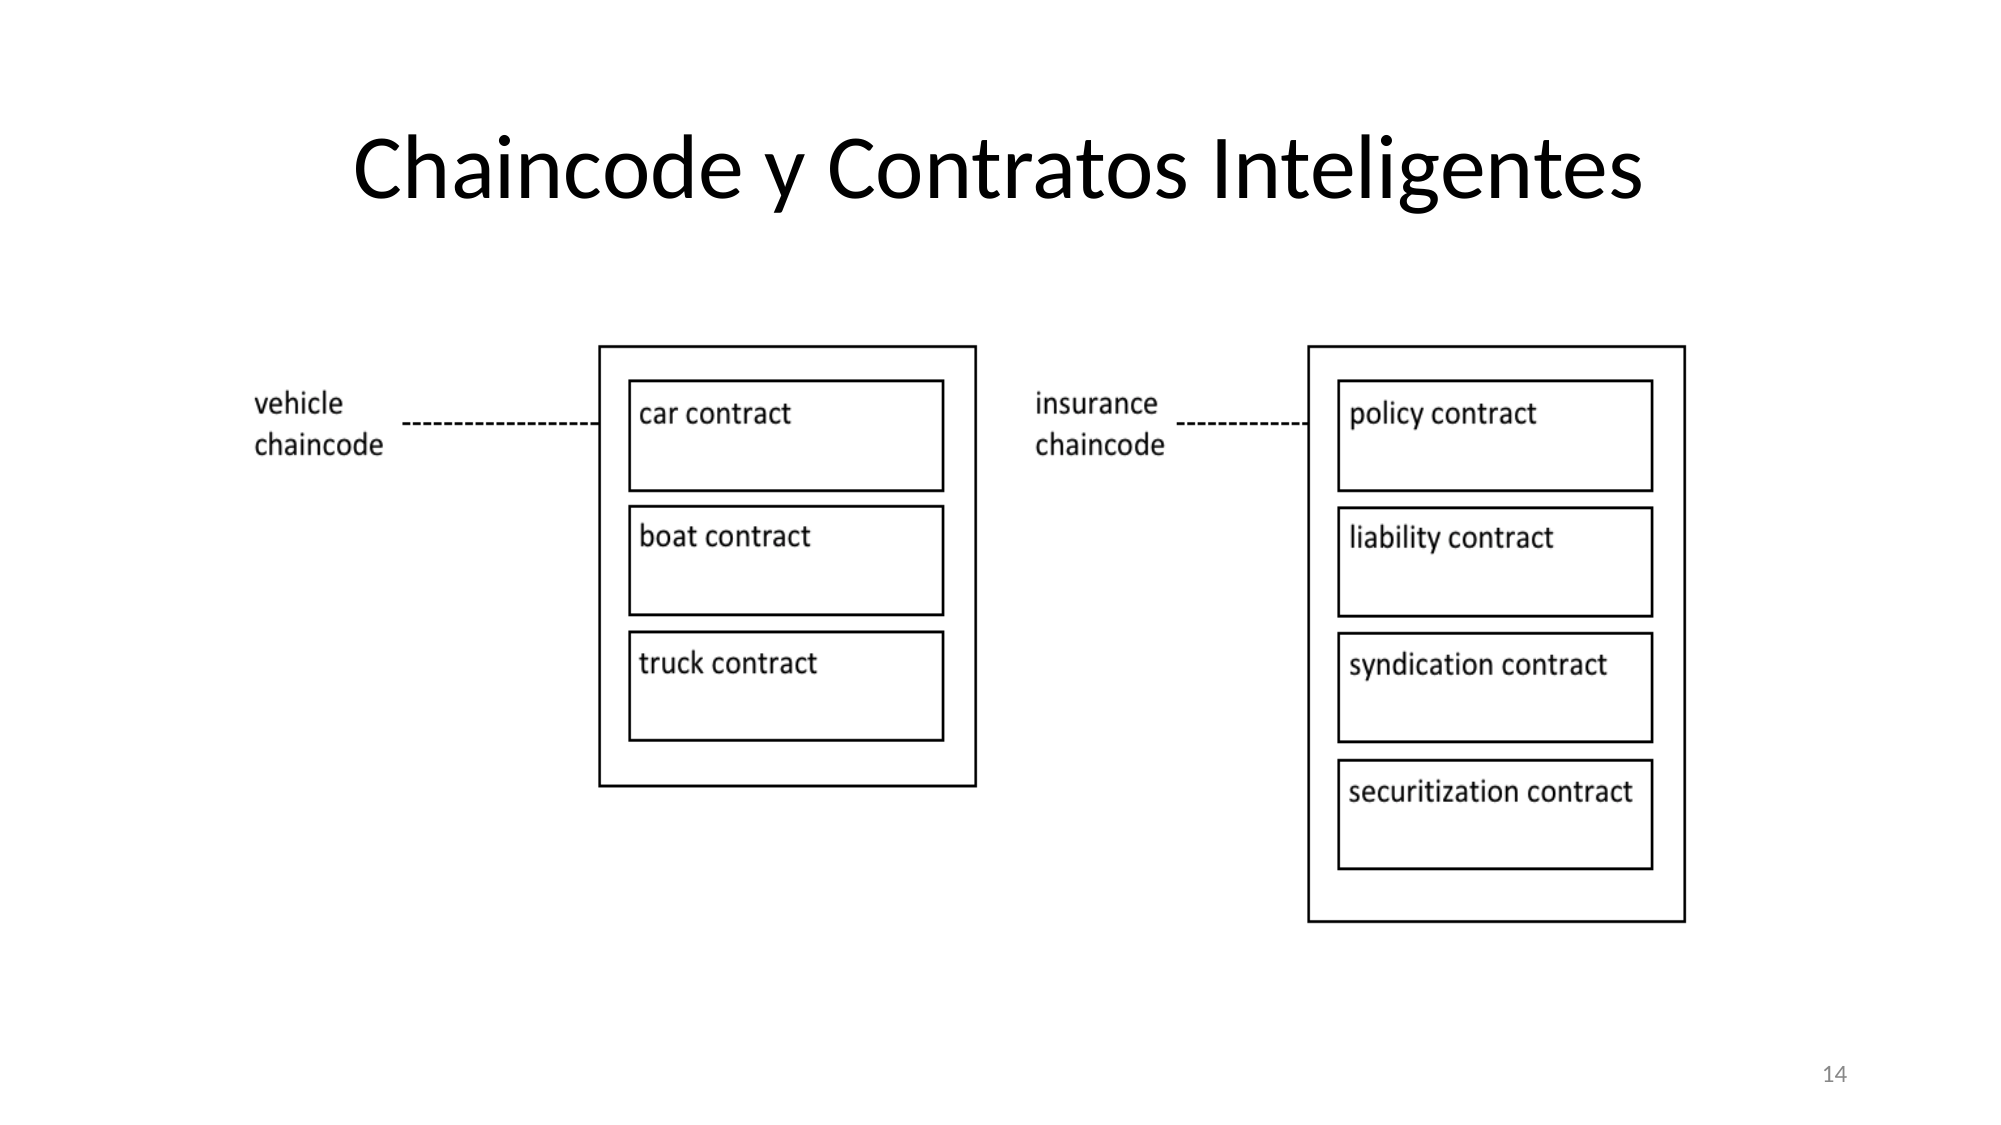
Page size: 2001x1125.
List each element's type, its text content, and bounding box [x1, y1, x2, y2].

picture [84, 284, 1916, 977]
slide_number ‹#› [1412, 1042, 1863, 1103]
title Chaincode y Contratos Inteligentes [137, 59, 1863, 278]
